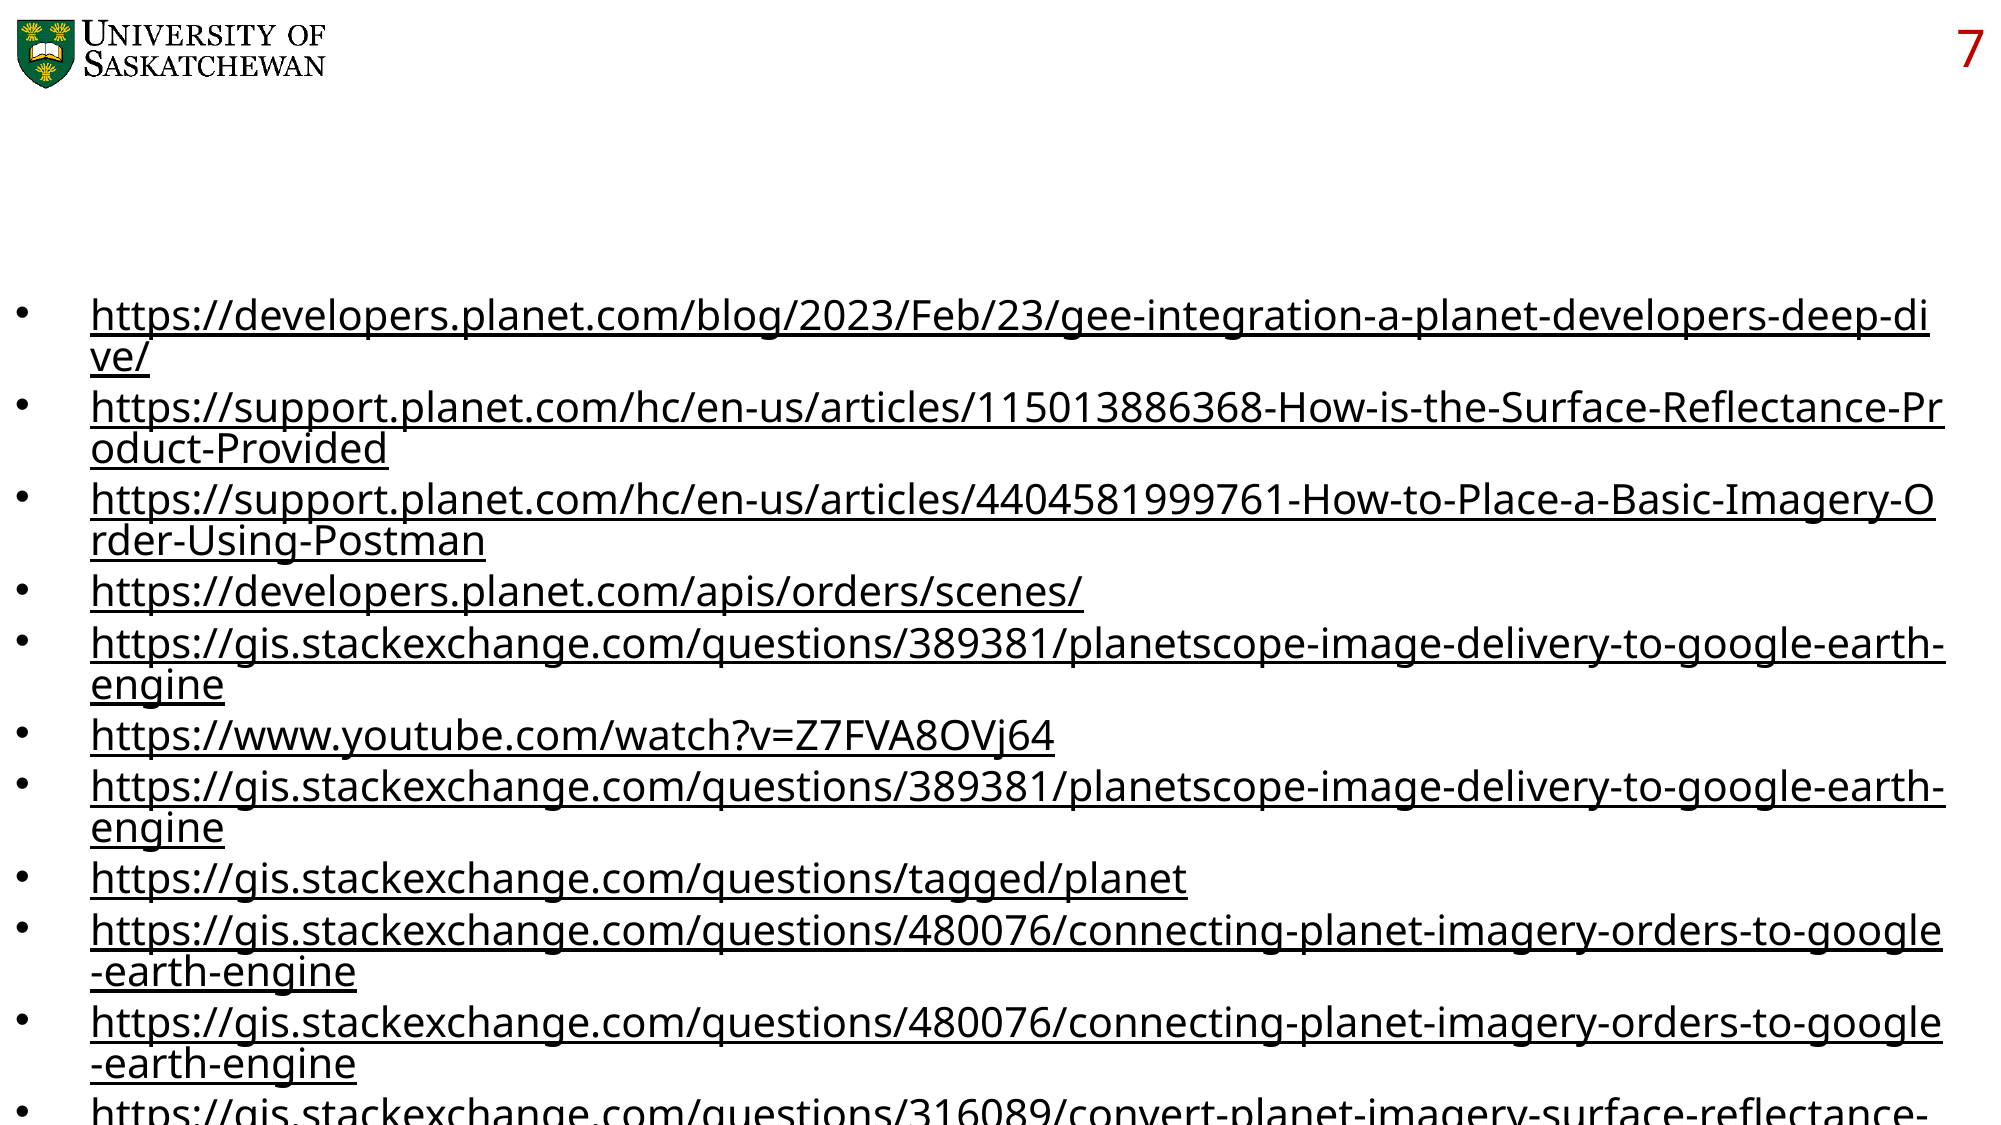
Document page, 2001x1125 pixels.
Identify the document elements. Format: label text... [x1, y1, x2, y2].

text_box https://developers.planet.com/blog/2023/Feb/23/gee-integration-a-planet-developers-deep-dive/ https://support.planet.com/hc/en-us/articles/115013886368-How-is-the-Surface-Reflectance-Product-Provided https://support.planet.com/hc/en-us/articles/4404581999761-How-to-Place-a-Basic-Imagery-Order-Using-Postman https://developers.planet.com/apis/orders/scenes/ https://gis.stackexchange.com/questions/389381/planetscope-image-delivery-to-google-earth-engine https://www.youtube.com/watch?v=Z7FVA8OVj64 https://gis.stackexchange.com/questions/389381/planetscope-image-delivery-to-google-earth-engine https://gis.stackexchange.com/questions/tagged/planet https://gis.stackexchange.com/questions/480076/connecting-planet-imagery-orders-to-google-earth-engine https://gis.stackexchange.com/questions/480076/connecting-planet-imagery-orders-to-google-earth-engine https://gis.stackexchange.com/questions/316089/convert-planet-imagery-surface-reflectance-product-dn-to-surface-reflectance-val [0, 111, 1963, 906]
text_box 7 [1941, 0, 2000, 87]
picture [0, 0, 355, 184]
